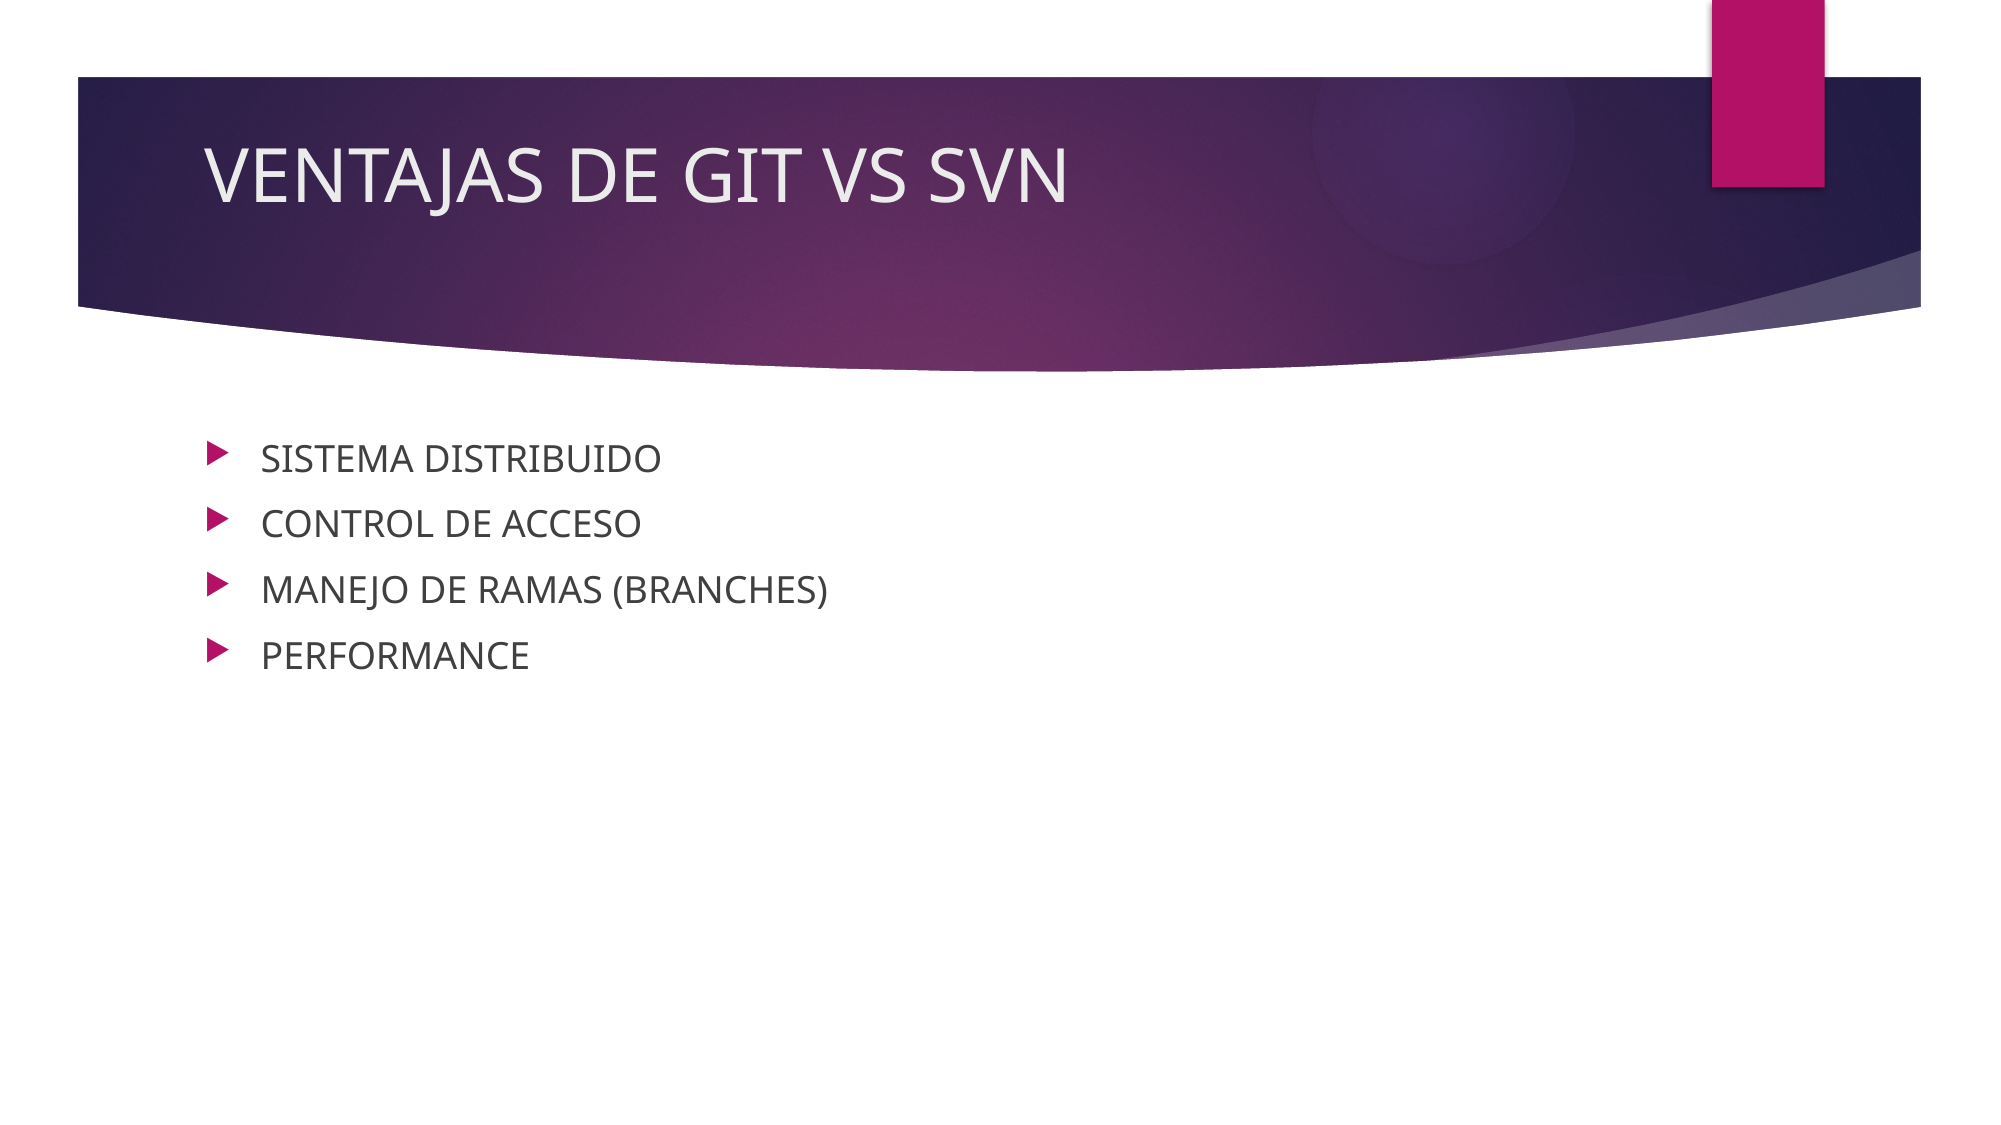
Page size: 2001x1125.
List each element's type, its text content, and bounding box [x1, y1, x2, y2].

title VENTAJAS DE GIT VS SVN [189, 159, 1627, 276]
list SISTEMA DISTRIBUIDO CONTROL DE ACCESO MANEJO DE RAMAS (BRANCHES) PERFORMANCE [189, 427, 1638, 988]
